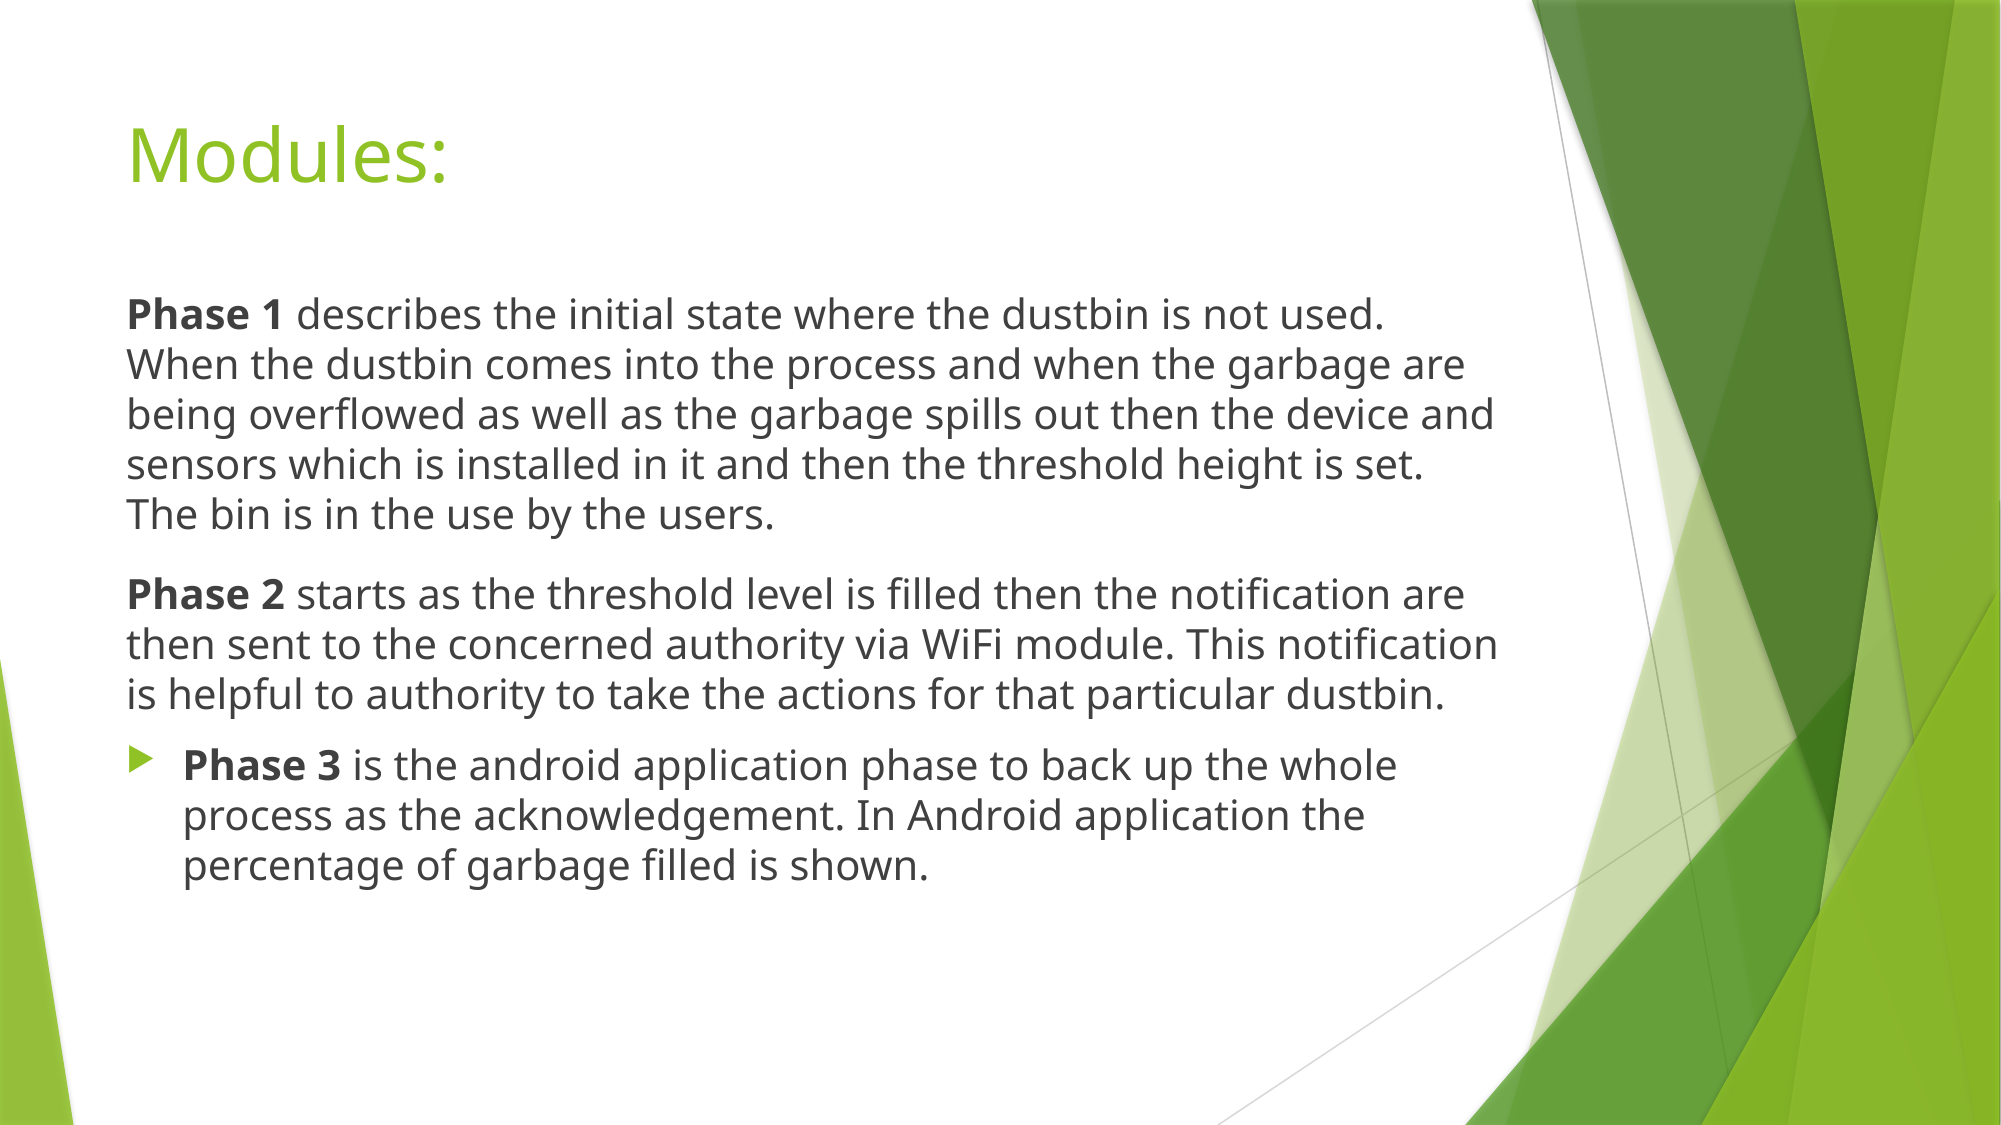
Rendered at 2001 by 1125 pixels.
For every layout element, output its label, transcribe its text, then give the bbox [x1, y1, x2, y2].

title Modules: [111, 99, 1522, 280]
list Phase 1 describes the initial state where the dustbin is not used. When the dustbin comes into the process and when the garbage are being overflowed as well as the garbage spills out then the device and sensors which is installed in it and then the threshold height is set. The bin is in the use by the users. Phase 2 starts as the threshold level is filled then the notification are then sent to the concerned authority via WiFi module. This notification is helpful to authority to take the actions for that particular dustbin. Phase 3 is the android application phase to back up the whole process as the acknowledgement. In Android application the percentage of garbage filled is shown. [111, 280, 1522, 992]
